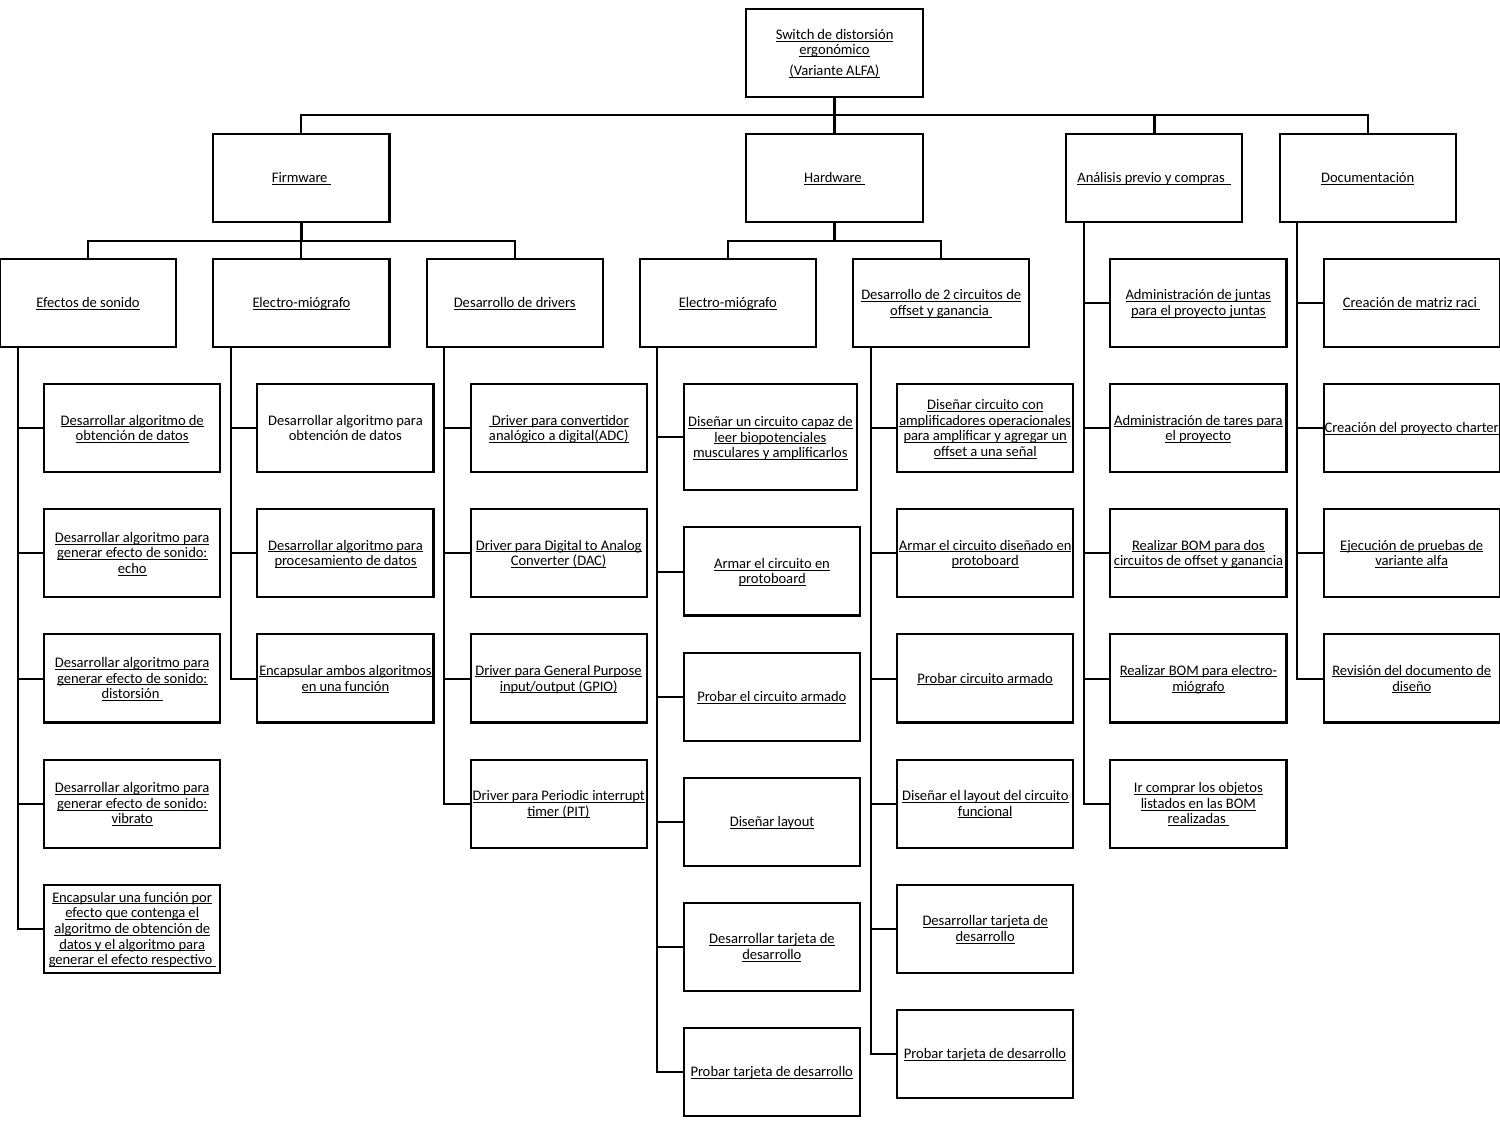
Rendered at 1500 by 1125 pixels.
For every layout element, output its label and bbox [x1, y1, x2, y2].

text_box [0, 0, 1500, 1125]
